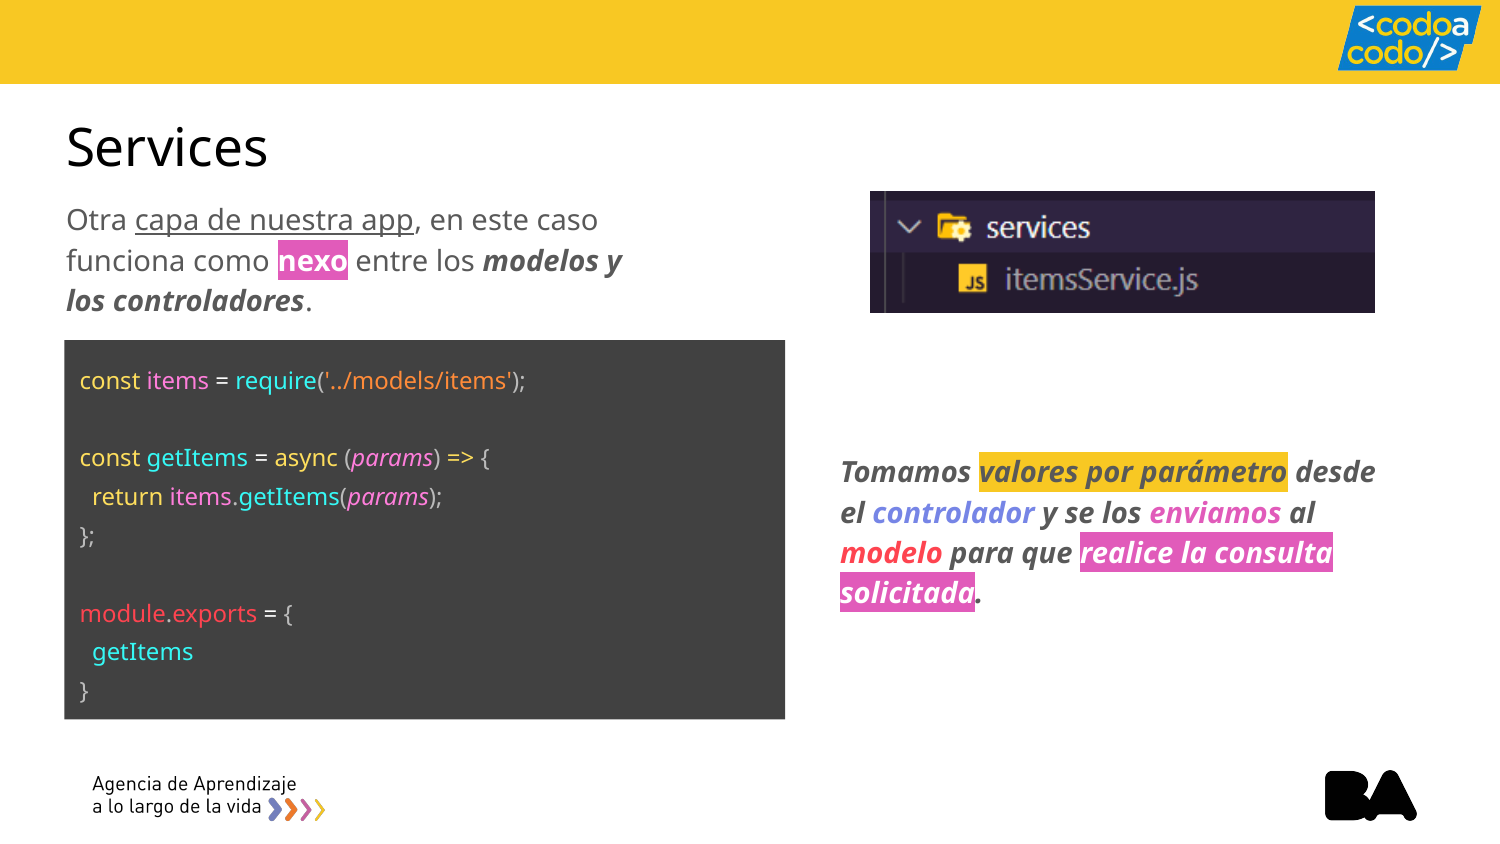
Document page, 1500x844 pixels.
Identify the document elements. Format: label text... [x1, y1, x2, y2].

picture [1337, 5, 1482, 71]
text_box Tomamos valores por parámetro desde el controlador y se los enviamos al modelo para que realice la consulta solicitada. [824, 433, 1421, 625]
text_box const items = require('../models/items'); const getItems = async (params) => { return items.getItems(params); }; module.exports = { getItems } [64, 340, 786, 720]
picture [870, 191, 1375, 314]
picture [1325, 770, 1417, 821]
list Otra capa de nuestra app, en este caso funciona como nexo entre los modelos y los controladores. [51, 181, 677, 386]
title Services [51, 98, 1449, 192]
picture [70, 756, 344, 835]
